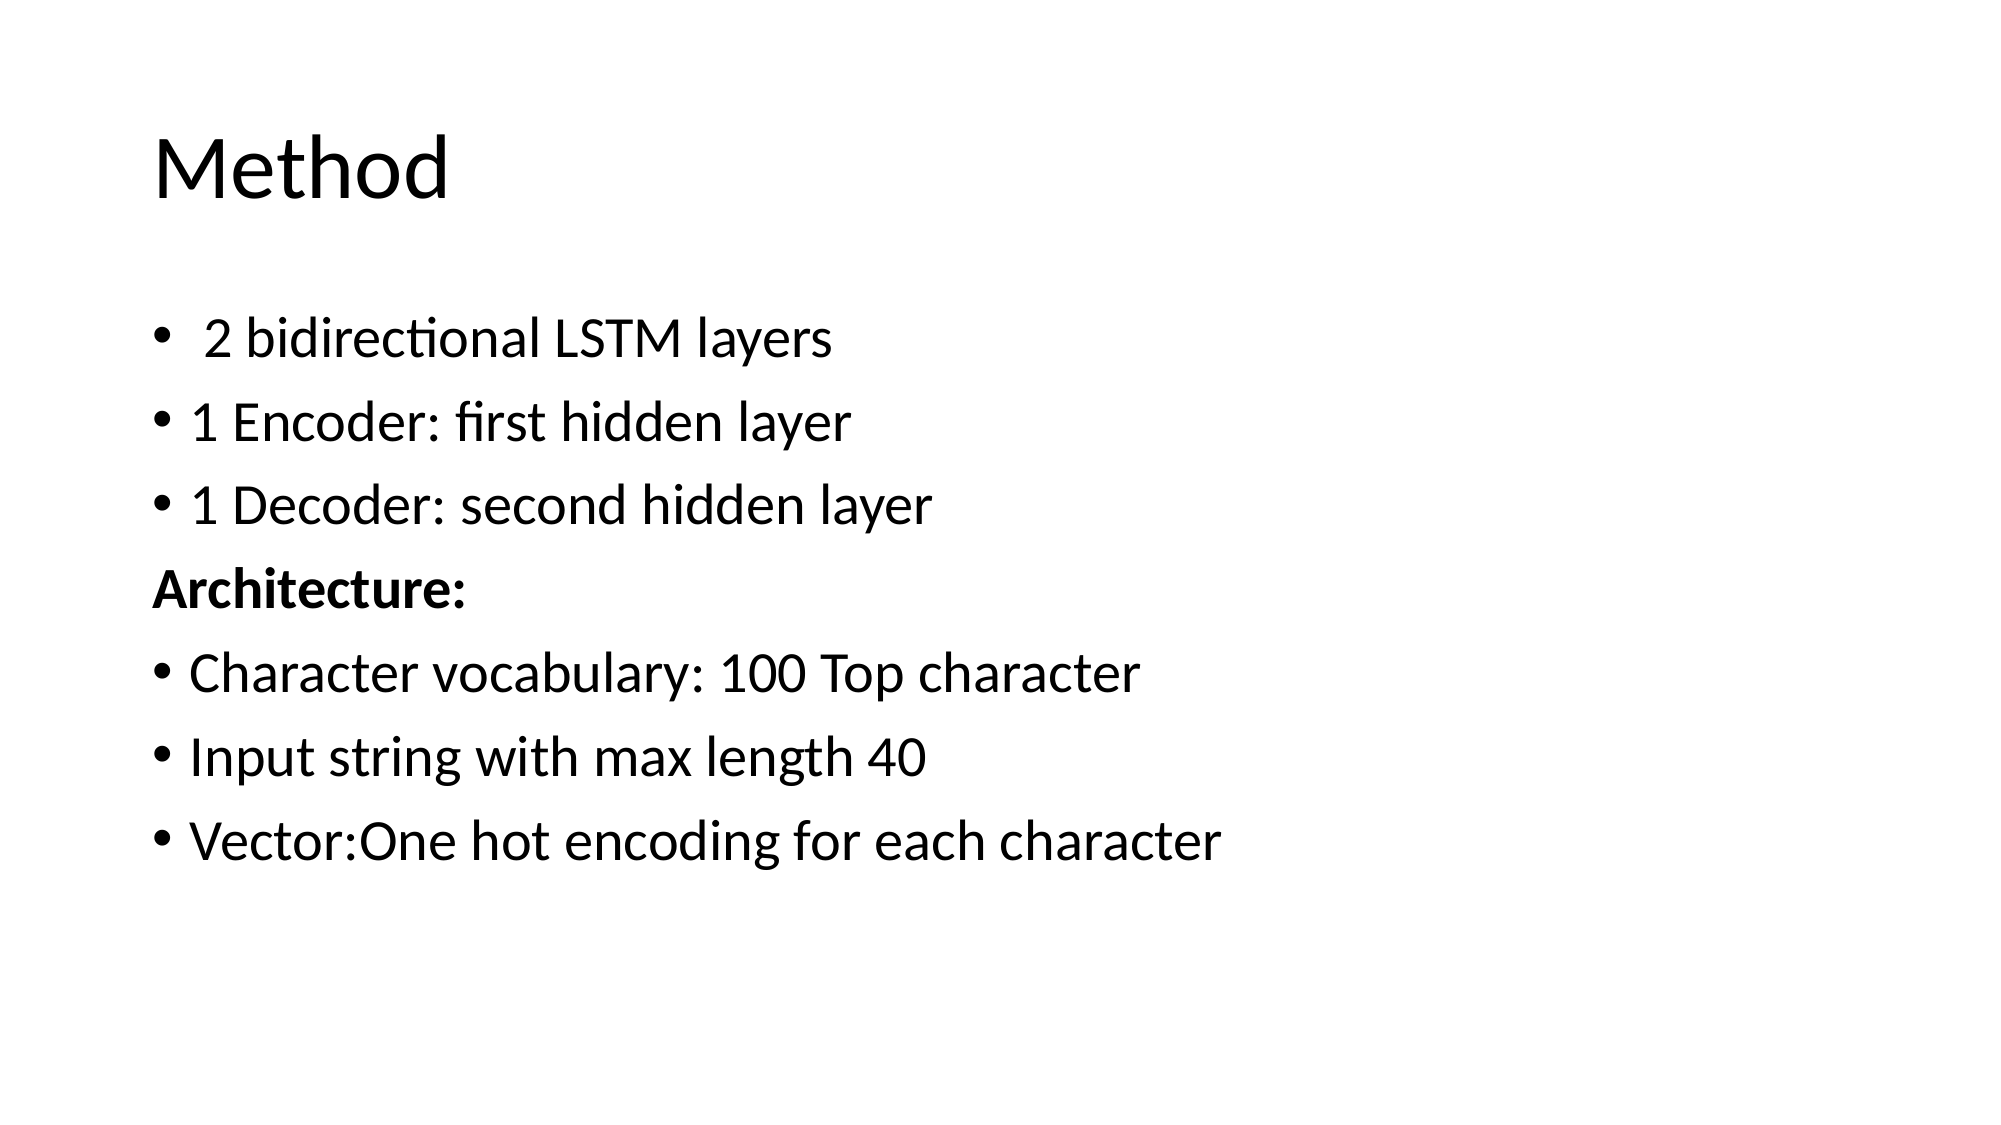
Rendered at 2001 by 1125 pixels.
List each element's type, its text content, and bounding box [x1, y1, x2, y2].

list 2 bidirectional LSTM layers 1 Encoder: first hidden layer 1 Decoder: second hidden layer Architecture: Character vocabulary: 100 Top character Input string with max length 40 Vector:One hot encoding for each character [137, 299, 1863, 1014]
title Method [137, 59, 1863, 278]
